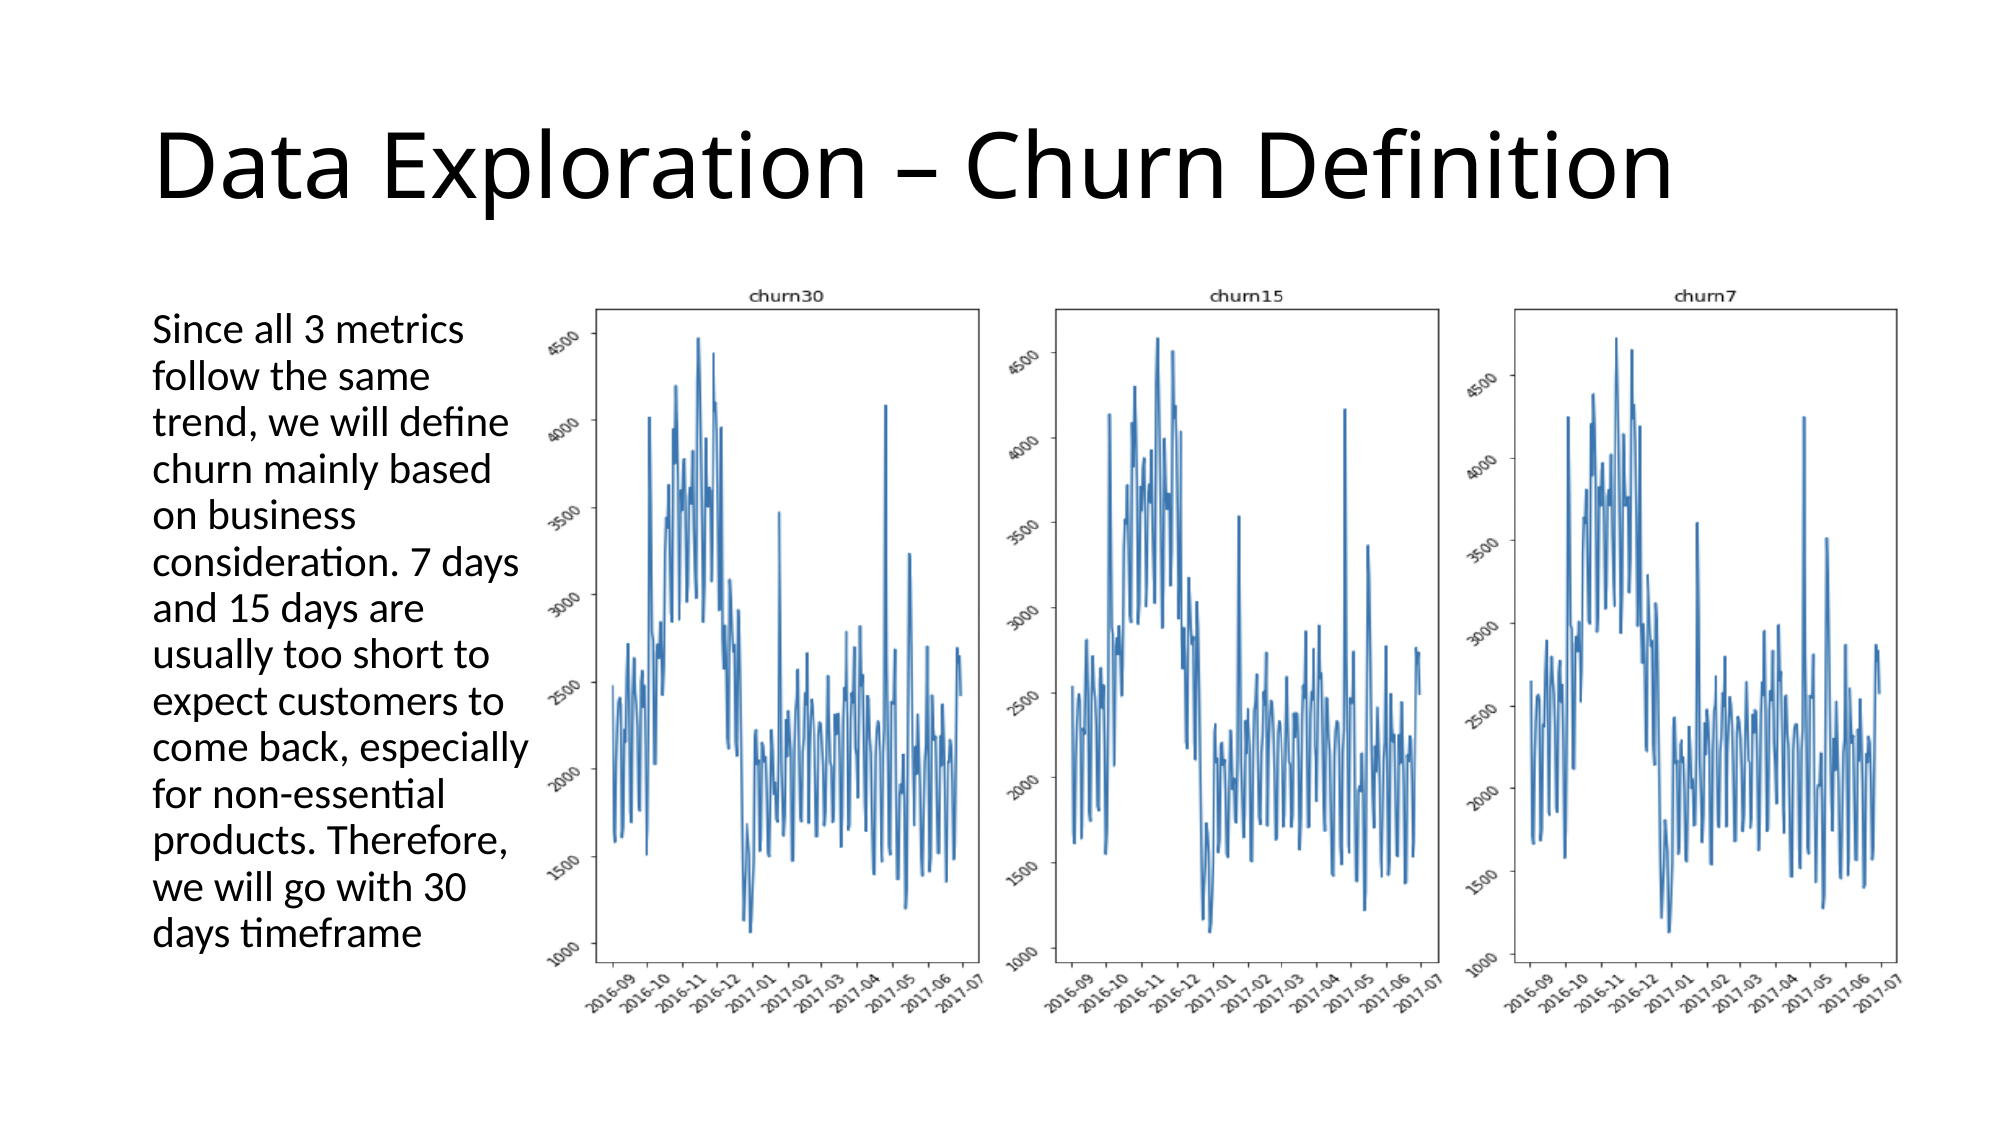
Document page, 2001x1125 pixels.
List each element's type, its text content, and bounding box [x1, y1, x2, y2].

picture [546, 289, 1983, 1023]
list Since all 3 metrics follow the same trend, we will define churn mainly based on business consideration. 7 days and 15 days are usually too short to expect customers to come back, especially for non-essential products. Therefore, we will go with 30 days timeframe [137, 299, 546, 1014]
title Data Exploration – Churn Definition [137, 59, 1863, 278]
